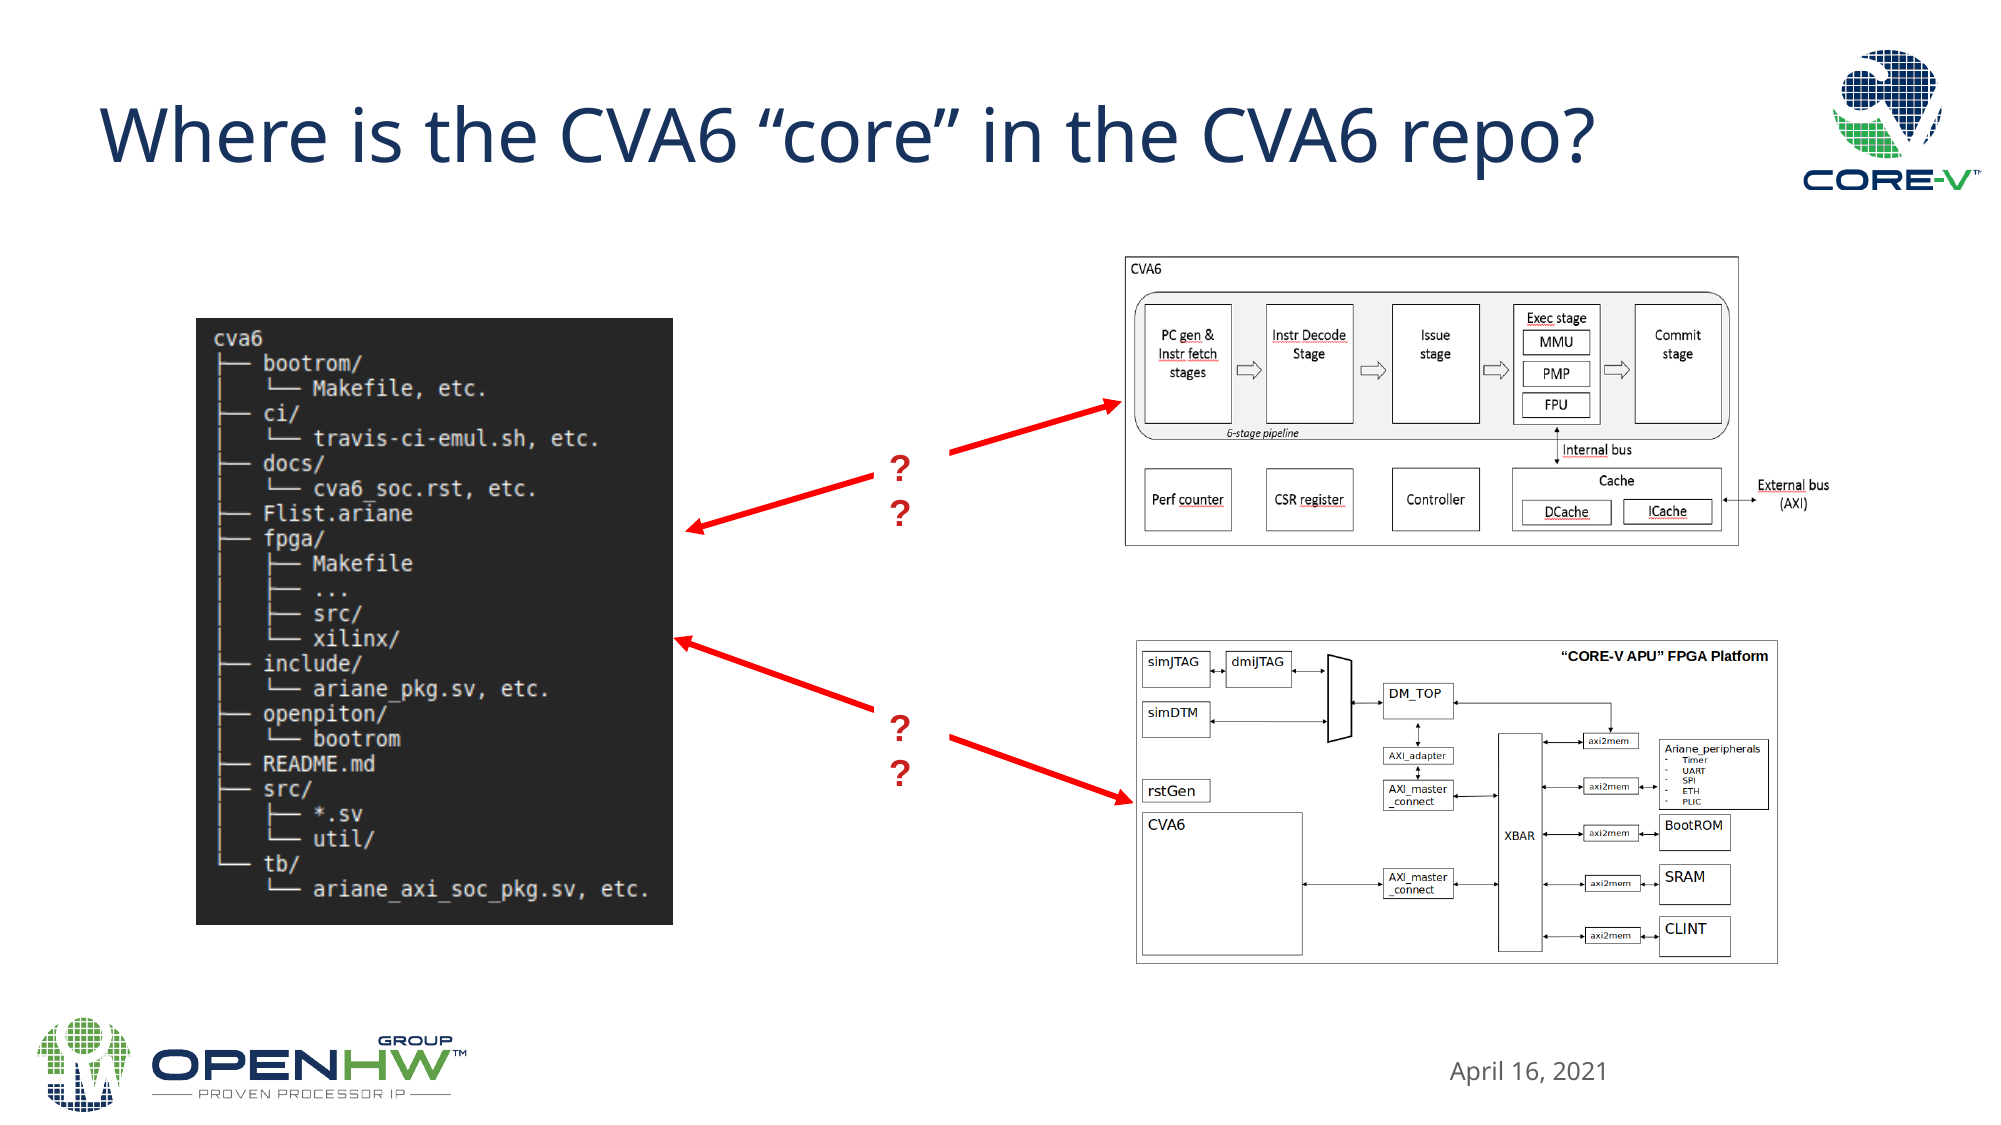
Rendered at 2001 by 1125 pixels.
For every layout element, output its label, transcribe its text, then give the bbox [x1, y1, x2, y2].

text_box ?? [873, 437, 950, 494]
text_box [950, 399, 1116, 453]
text_box Where is the CVA6 “core” in the CVA6 repo? [99, 44, 1899, 232]
picture [196, 318, 674, 926]
picture [1121, 253, 1831, 548]
text_box ?? [874, 696, 950, 754]
picture [1133, 637, 1783, 969]
picture [32, 1013, 471, 1116]
text_box [685, 475, 873, 534]
text_box [950, 737, 1128, 805]
text_box [678, 636, 874, 710]
text_box April 16, 2021 [1335, 1040, 1724, 1100]
